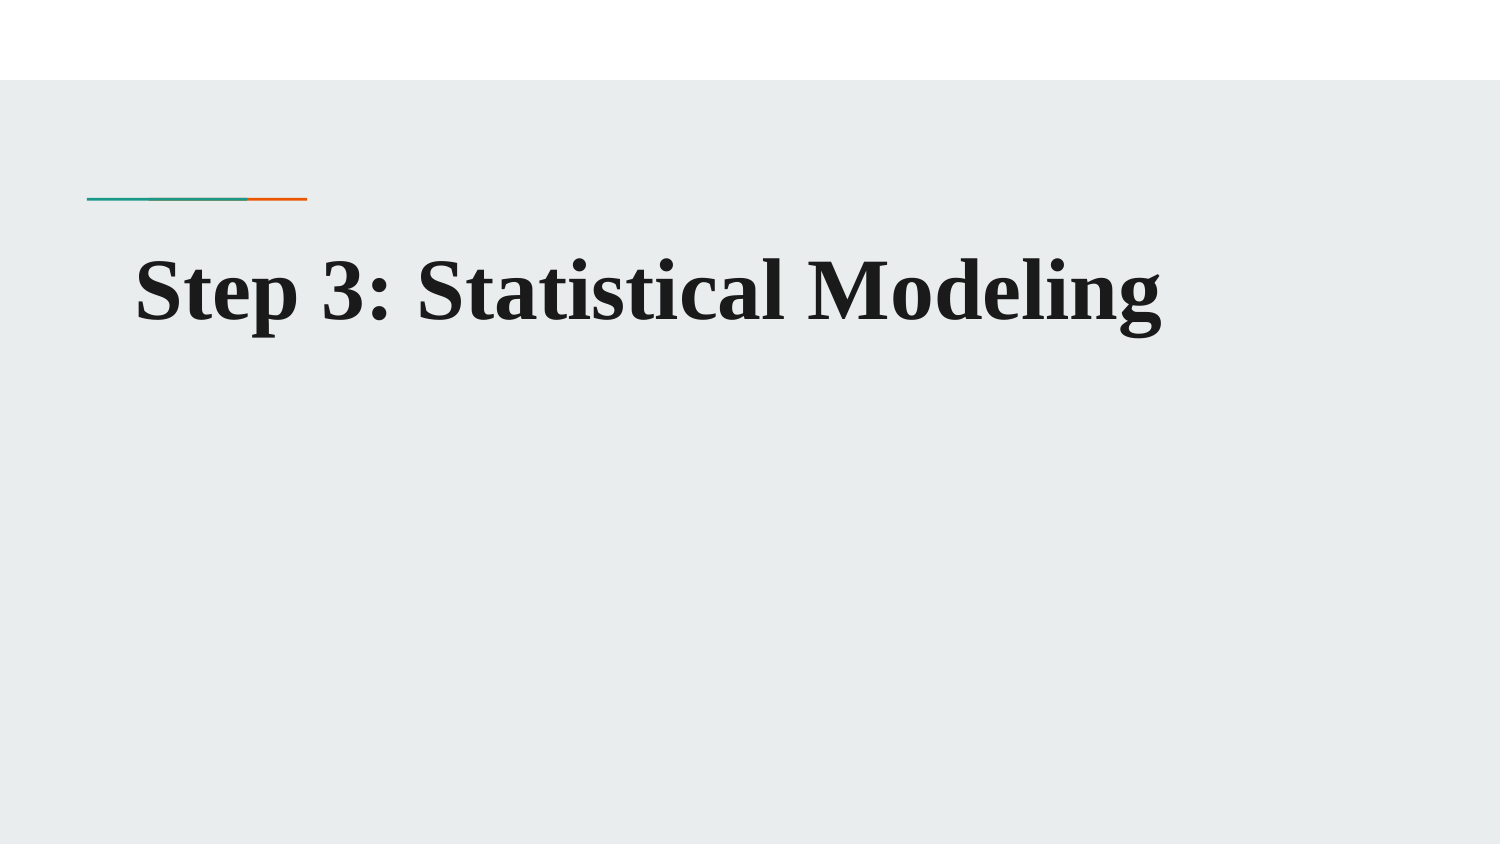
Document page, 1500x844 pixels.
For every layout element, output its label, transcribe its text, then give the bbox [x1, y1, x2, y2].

title Step 3: Statistical Modeling [119, 216, 1381, 490]
